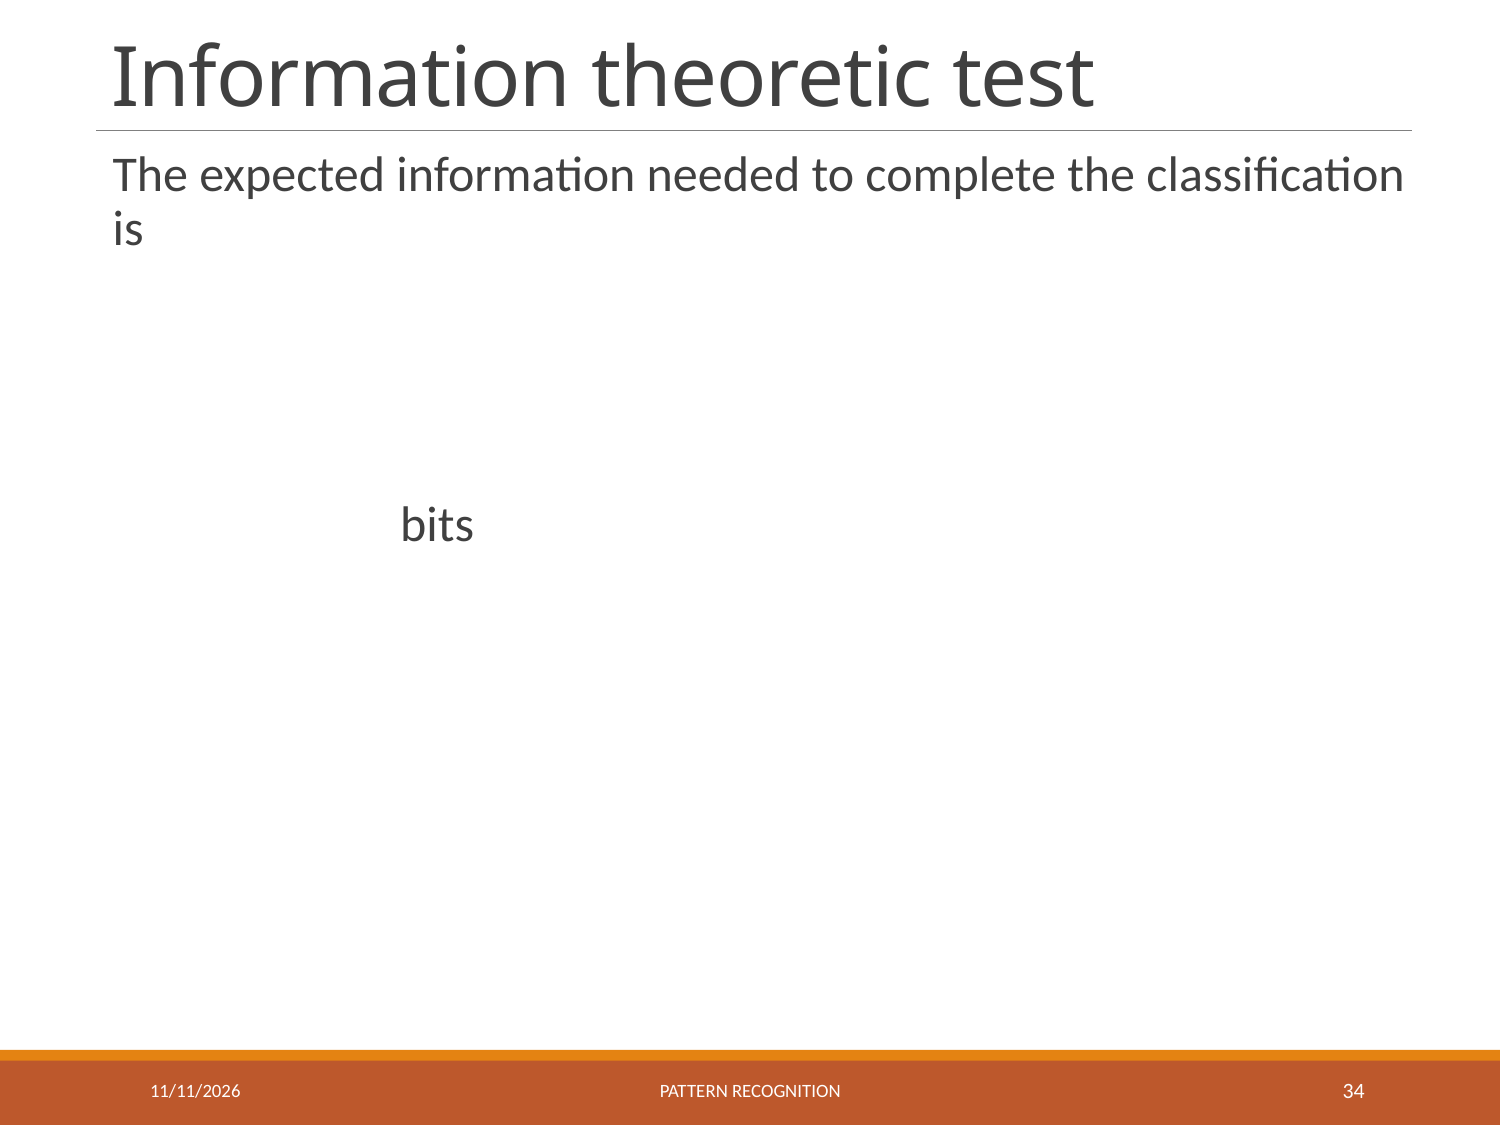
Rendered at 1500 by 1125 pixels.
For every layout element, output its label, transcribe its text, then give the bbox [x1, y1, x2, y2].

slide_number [135, 1059, 440, 1120]
title Information theoretic test [96, 19, 1413, 131]
slide_number 34 [1218, 1059, 1380, 1120]
footer Pattern recognition [453, 1059, 1047, 1120]
